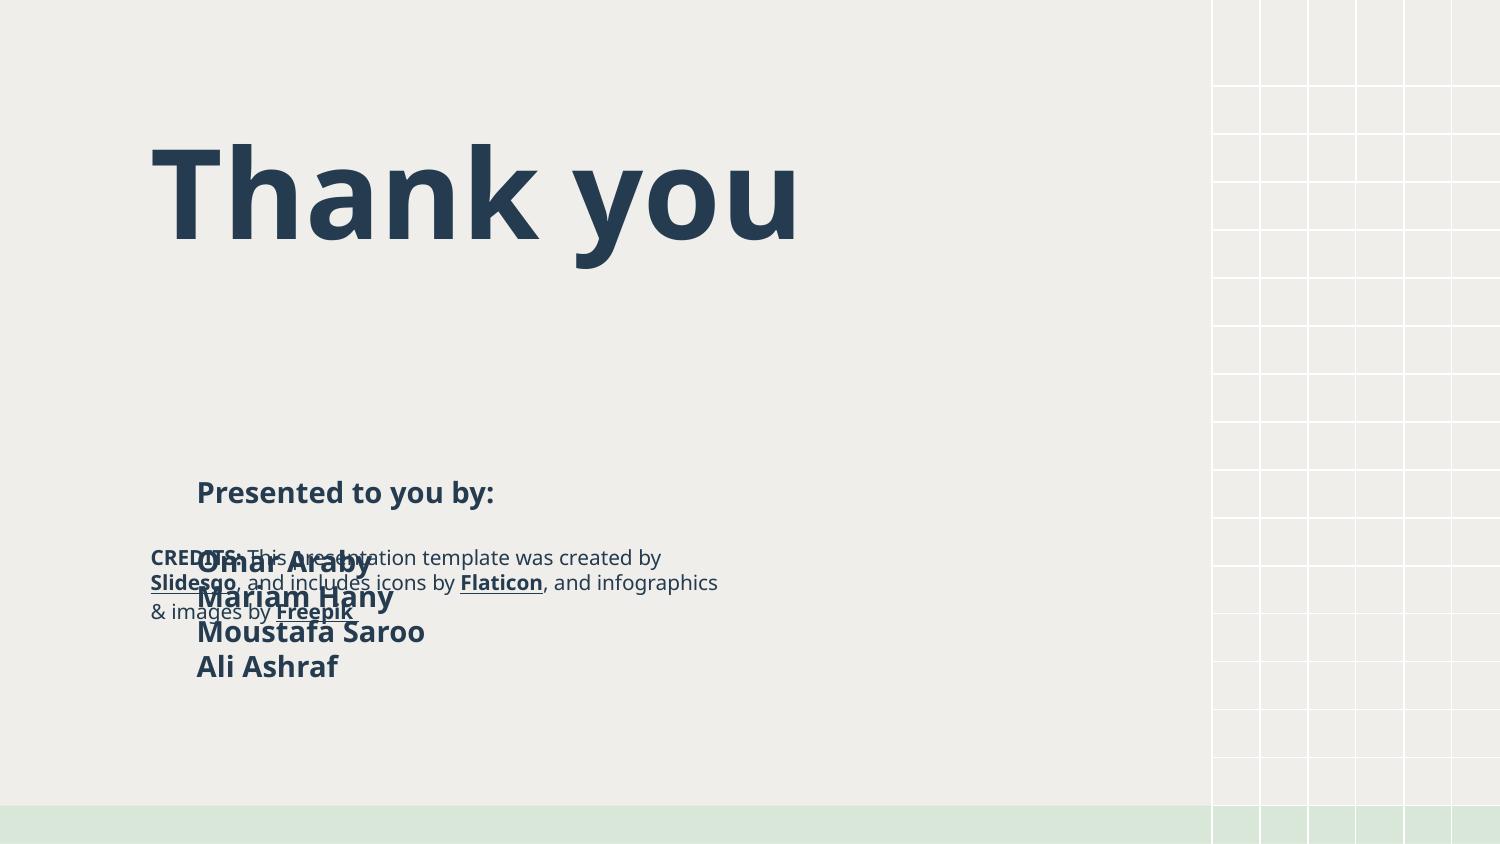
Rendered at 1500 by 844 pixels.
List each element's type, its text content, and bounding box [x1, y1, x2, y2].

title Thank you [135, 106, 996, 280]
subtitle Presented to you by: Omar Araby Mariam Hany Moustafa Saroo Ali Ashraf [156, 458, 757, 606]
